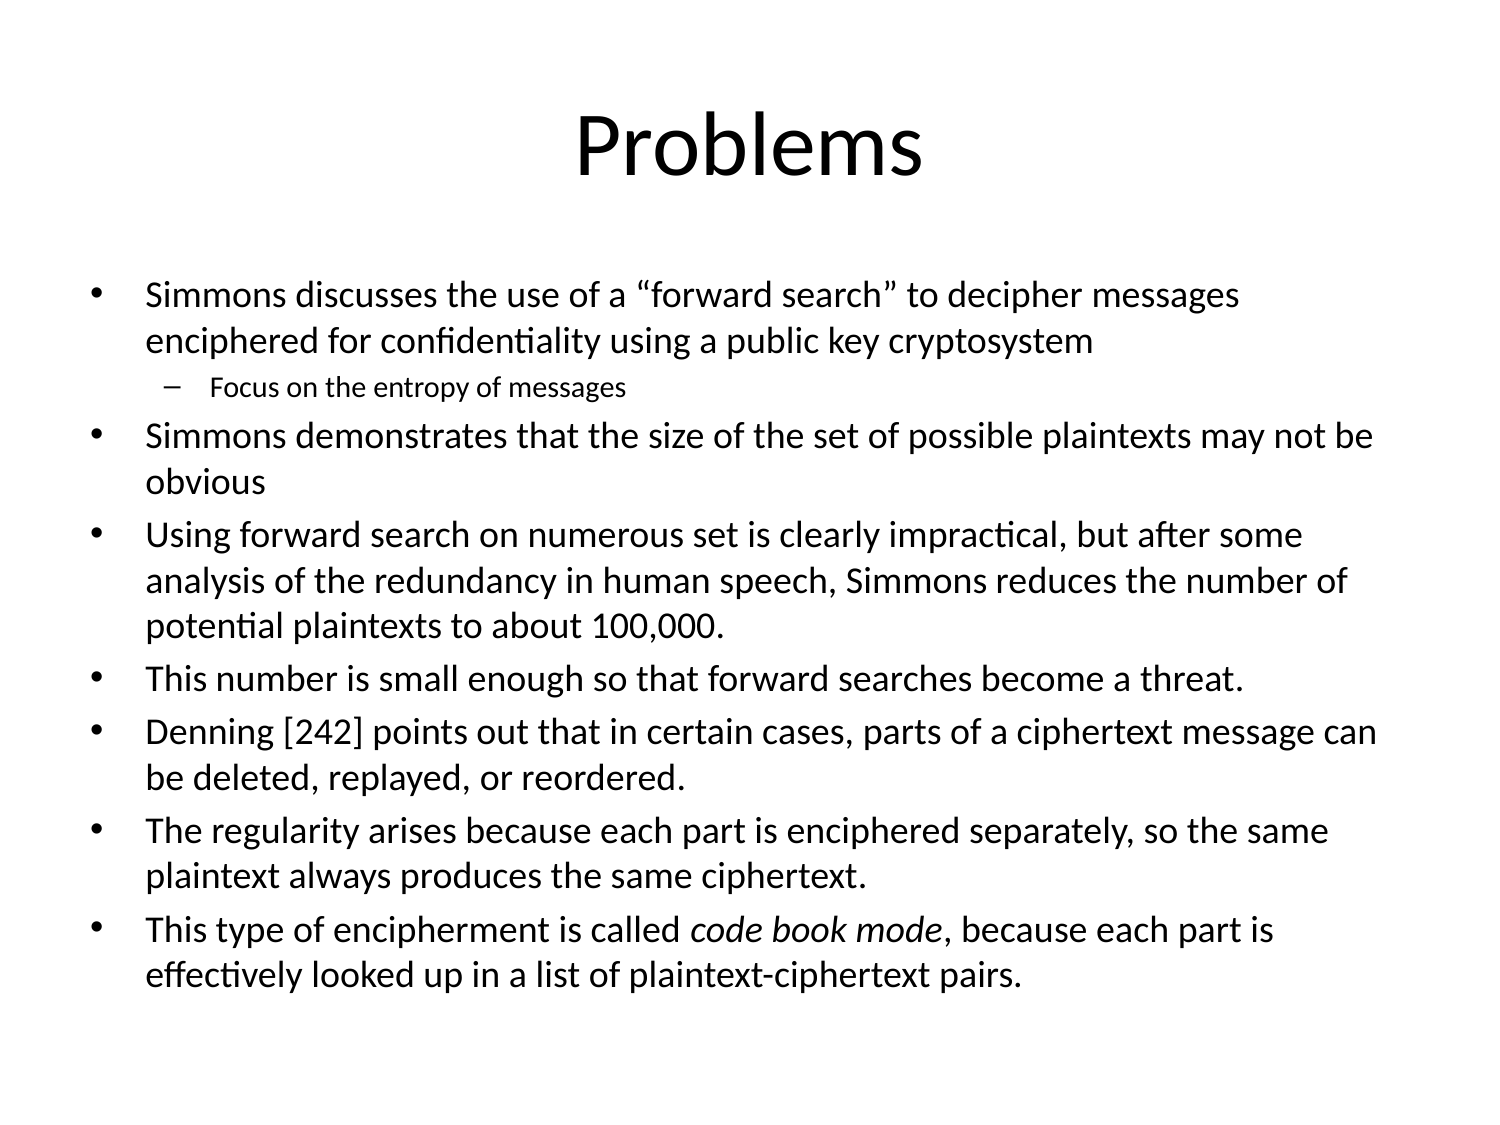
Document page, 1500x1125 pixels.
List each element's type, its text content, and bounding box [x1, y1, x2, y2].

list Simmons discusses the use of a “forward search” to decipher messages enciphered for confidentiality using a public key cryptosystem Focus on the entropy of messages Simmons demonstrates that the size of the set of possible plaintexts may not be obvious Using forward search on numerous set is clearly impractical, but after some analysis of the redundancy in human speech, Simmons reduces the number of potential plaintexts to about 100,000. This number is small enough so that forward searches become a threat. Denning [242] points out that in certain cases, parts of a ciphertext message can be deleted, replayed, or reordered. The regularity arises because each part is enciphered separately, so the same plaintext always produces the same ciphertext. This type of encipherment is called code book mode, because each part is effectively looked up in a list of plaintext-ciphertext pairs. [75, 262, 1425, 1005]
title Problems [75, 45, 1425, 233]
